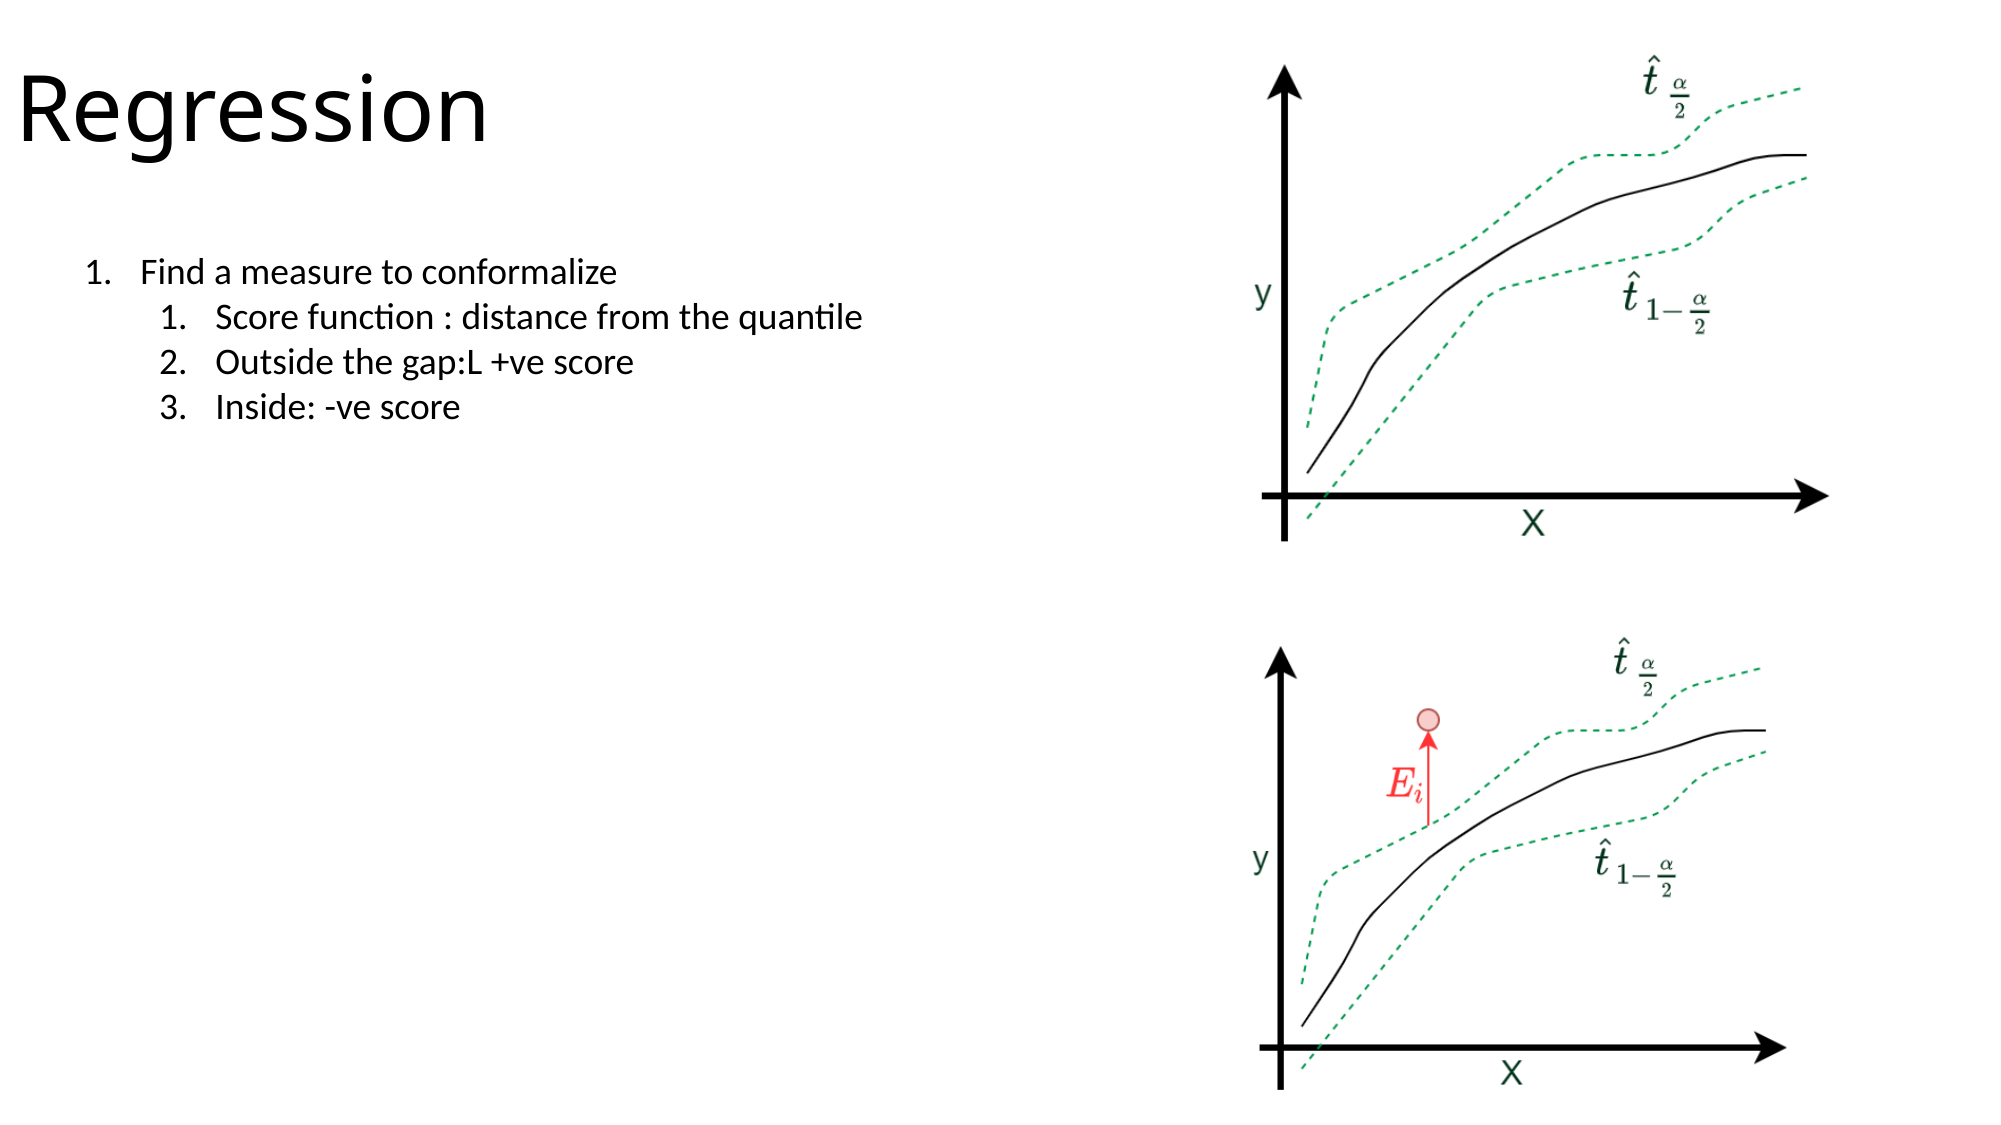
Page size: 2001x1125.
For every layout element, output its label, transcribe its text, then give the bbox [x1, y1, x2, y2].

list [1229, 45, 1851, 563]
title Regression [0, 2, 1725, 221]
picture [1229, 628, 1807, 1110]
